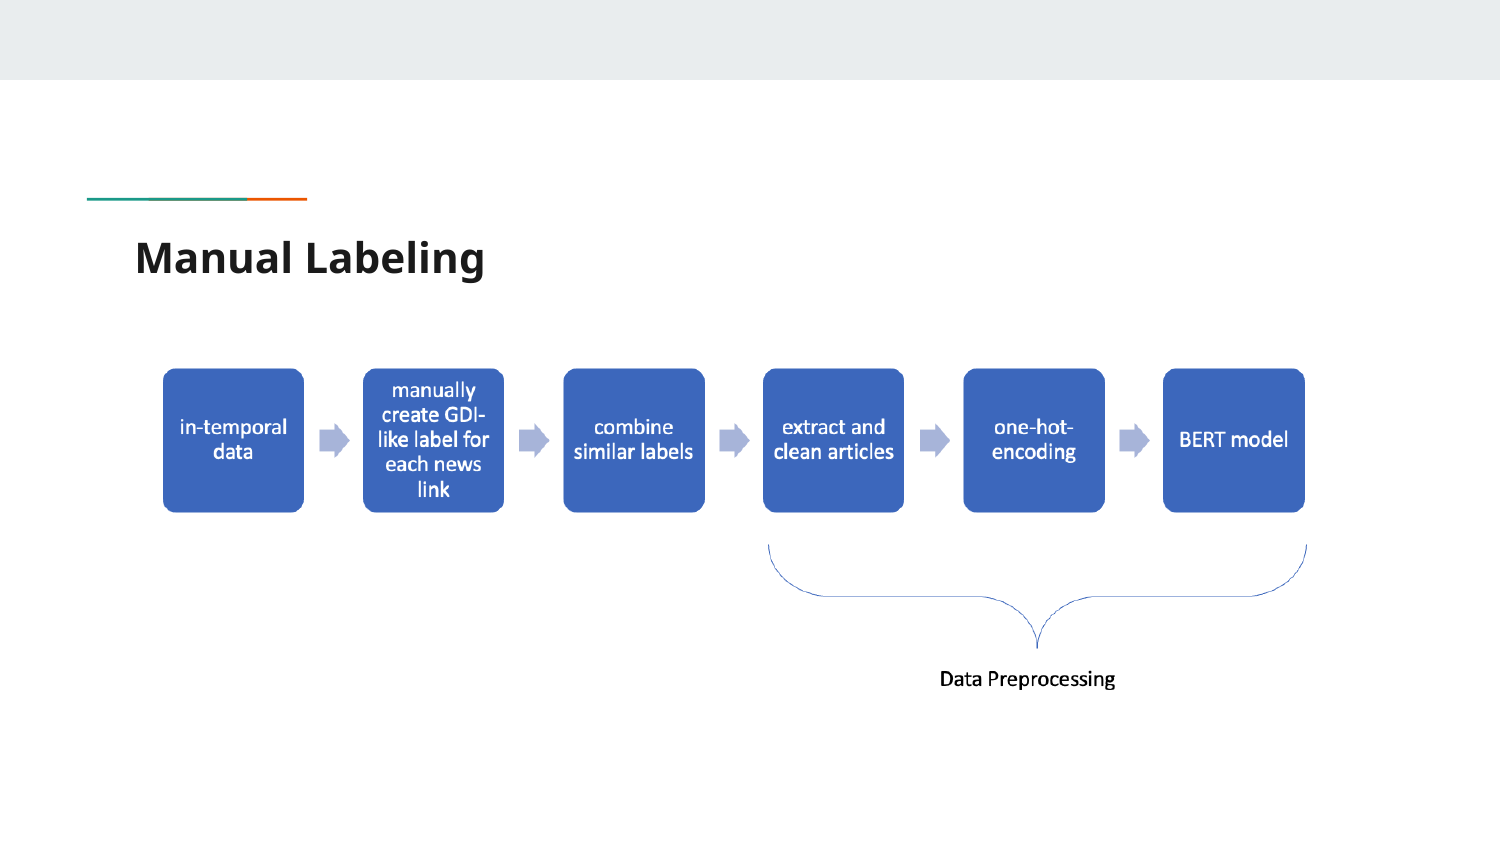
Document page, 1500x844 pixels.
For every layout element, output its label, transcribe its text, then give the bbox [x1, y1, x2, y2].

title Manual Labeling [119, 213, 1381, 302]
picture [145, 336, 1331, 717]
